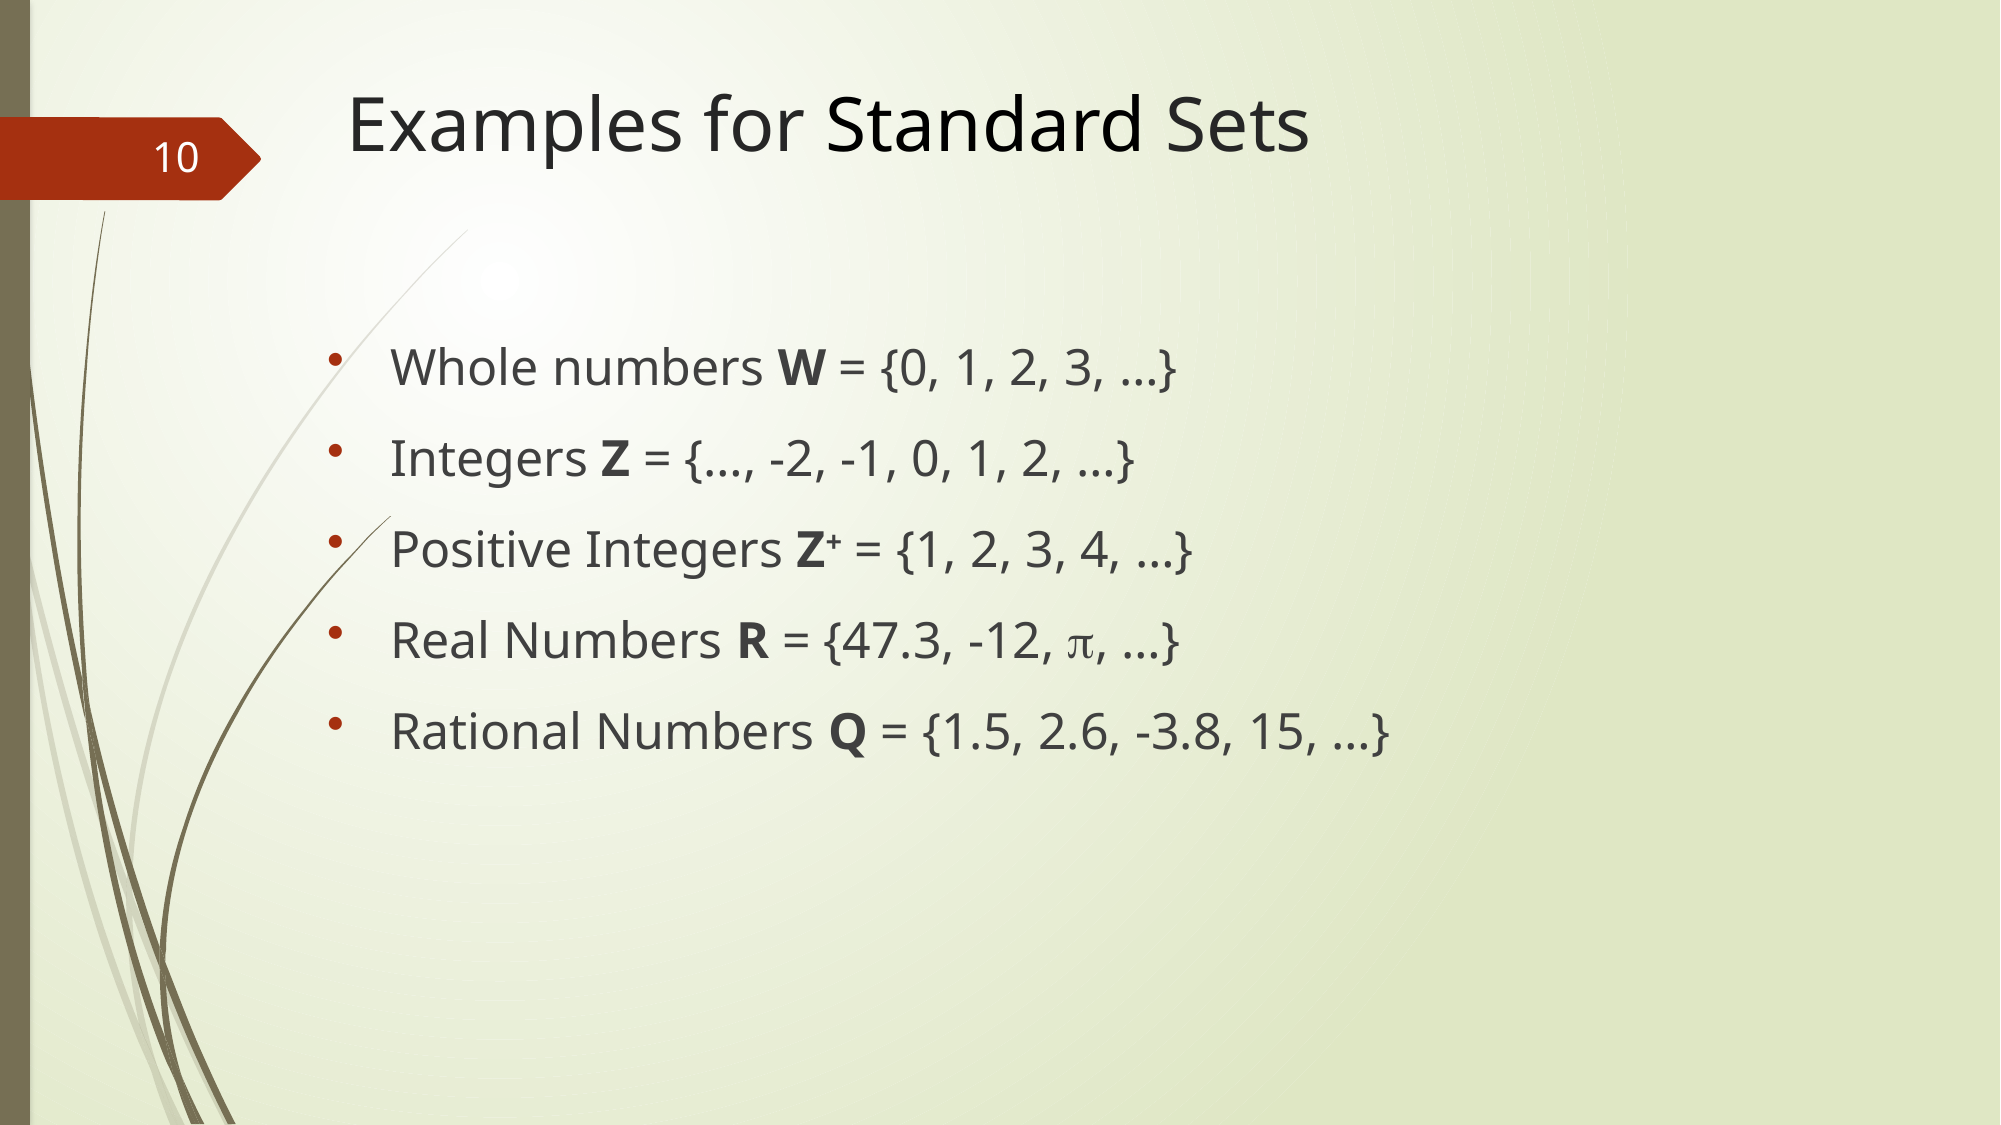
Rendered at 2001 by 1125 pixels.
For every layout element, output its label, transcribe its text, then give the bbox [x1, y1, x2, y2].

list Whole numbers W = {0, 1, 2, 3, …} Integers Z = {…, -2, -1, 0, 1, 2, …} Positive Integers Z+ = {1, 2, 3, 4, …} Real Numbers R = {47.3, -12, , …} Rational Numbers Q = {1.5, 2.6, -3.8, 15, …} [312, 237, 1663, 975]
slide_number 10 [87, 129, 216, 190]
title Examples for Standard Sets [331, 68, 1607, 232]
